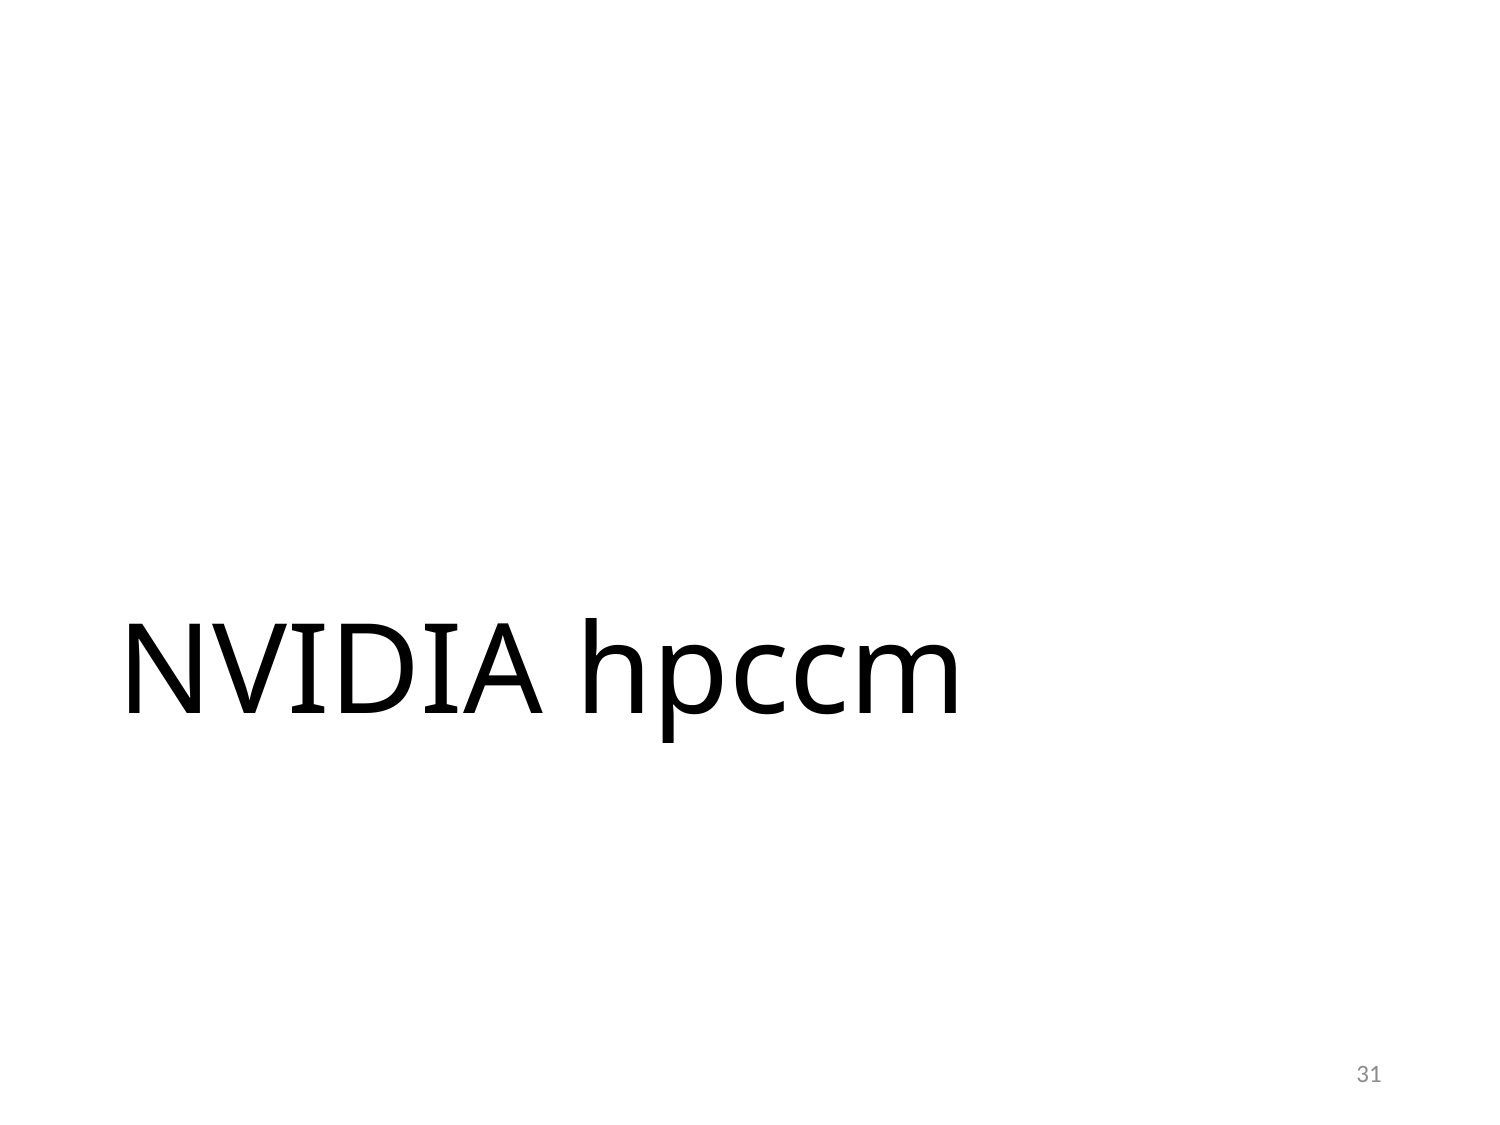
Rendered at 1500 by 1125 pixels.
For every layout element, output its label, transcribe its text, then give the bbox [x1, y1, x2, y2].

title NVIDIA hpccm [102, 280, 1397, 749]
slide_number 31 [1059, 1042, 1397, 1103]
